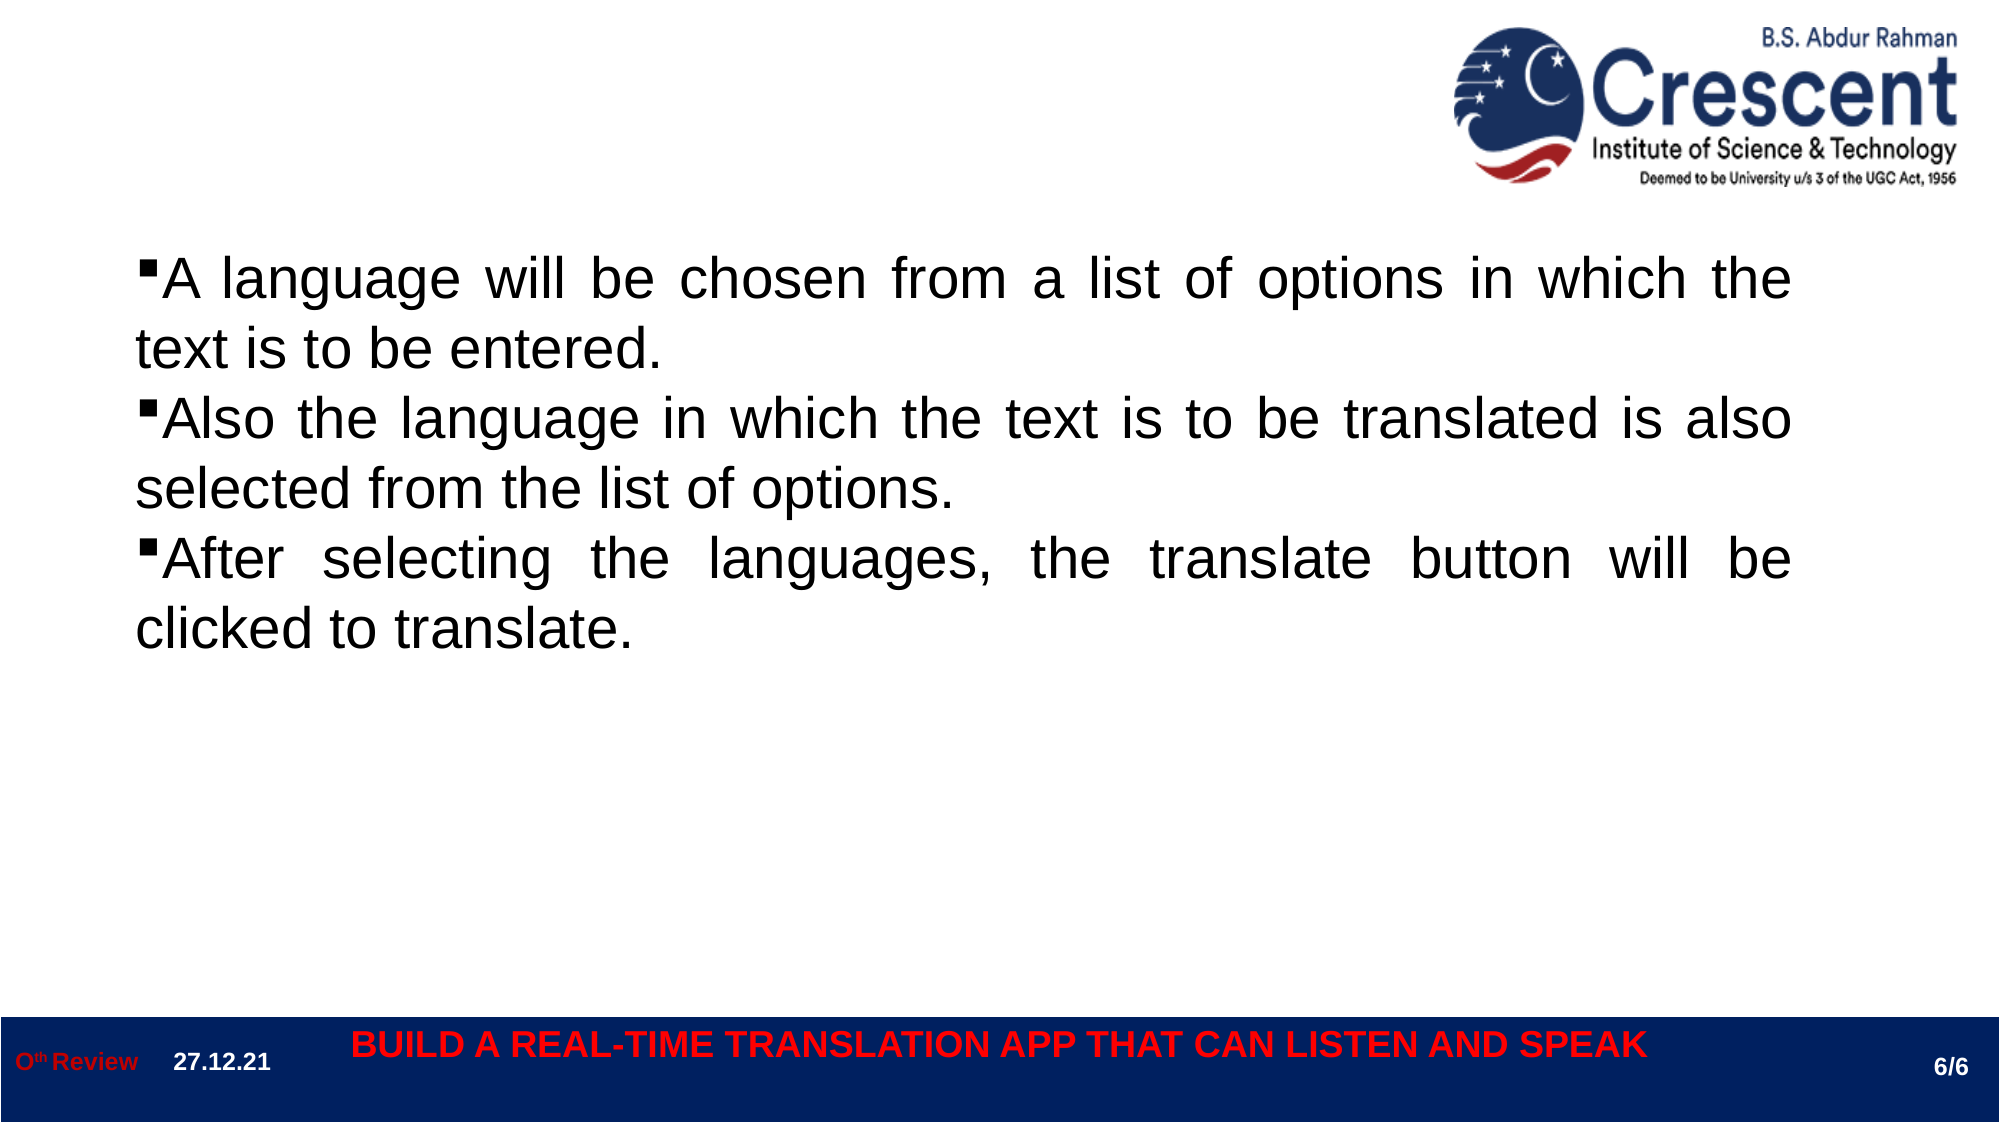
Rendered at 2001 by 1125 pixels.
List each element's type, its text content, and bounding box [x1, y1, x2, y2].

table_header BUILD A REAL-TIME TRANSLATION APP THAT CAN LISTEN AND SPEAK [1, 1017, 1999, 1122]
text_box A language will be chosen from a list of options in which the text is to be entered. Also the language in which the text is to be translated is also selected from the list of options. After selecting the languages, the translate button will be clicked to translate. [120, 233, 1810, 968]
slide_number 6/6 [1534, 1035, 1985, 1096]
text_box Oth Review 27.12.21 [0, 1029, 357, 1090]
picture [1454, 27, 1960, 187]
